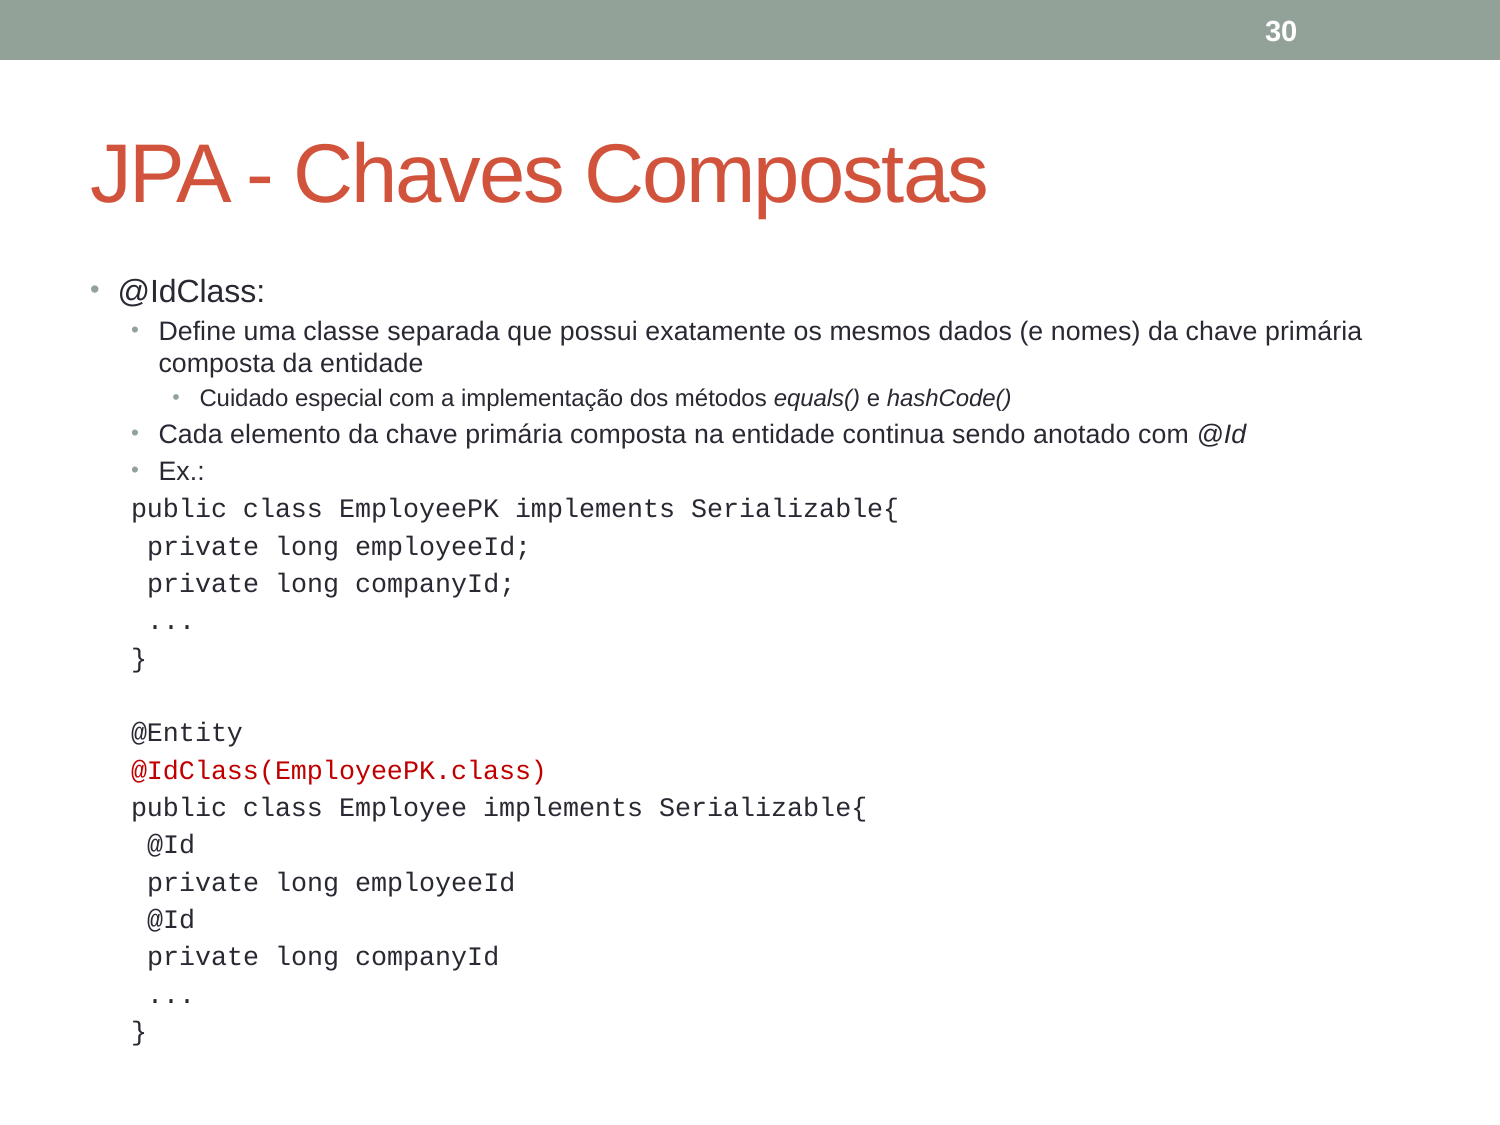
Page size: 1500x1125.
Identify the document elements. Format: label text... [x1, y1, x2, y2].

slide_number 30 [1250, 3, 1425, 57]
list @IdClass: Define uma classe separada que possui exatamente os mesmos dados (e nomes) da chave primária composta da entidade Cuidado especial com a implementação dos métodos equals() e hashCode() Cada elemento da chave primária composta na entidade continua sendo anotado com @Id Ex.: public class EmployeePK implements Serializable{ private long employeeId; private long companyId; ... } @Entity @IdClass(EmployeePK.class) public class Employee implements Serializable{ @Id private long employeeId @Id private long companyId ... } [75, 262, 1425, 1063]
title JPA - Chaves Compostas [75, 87, 1425, 250]
